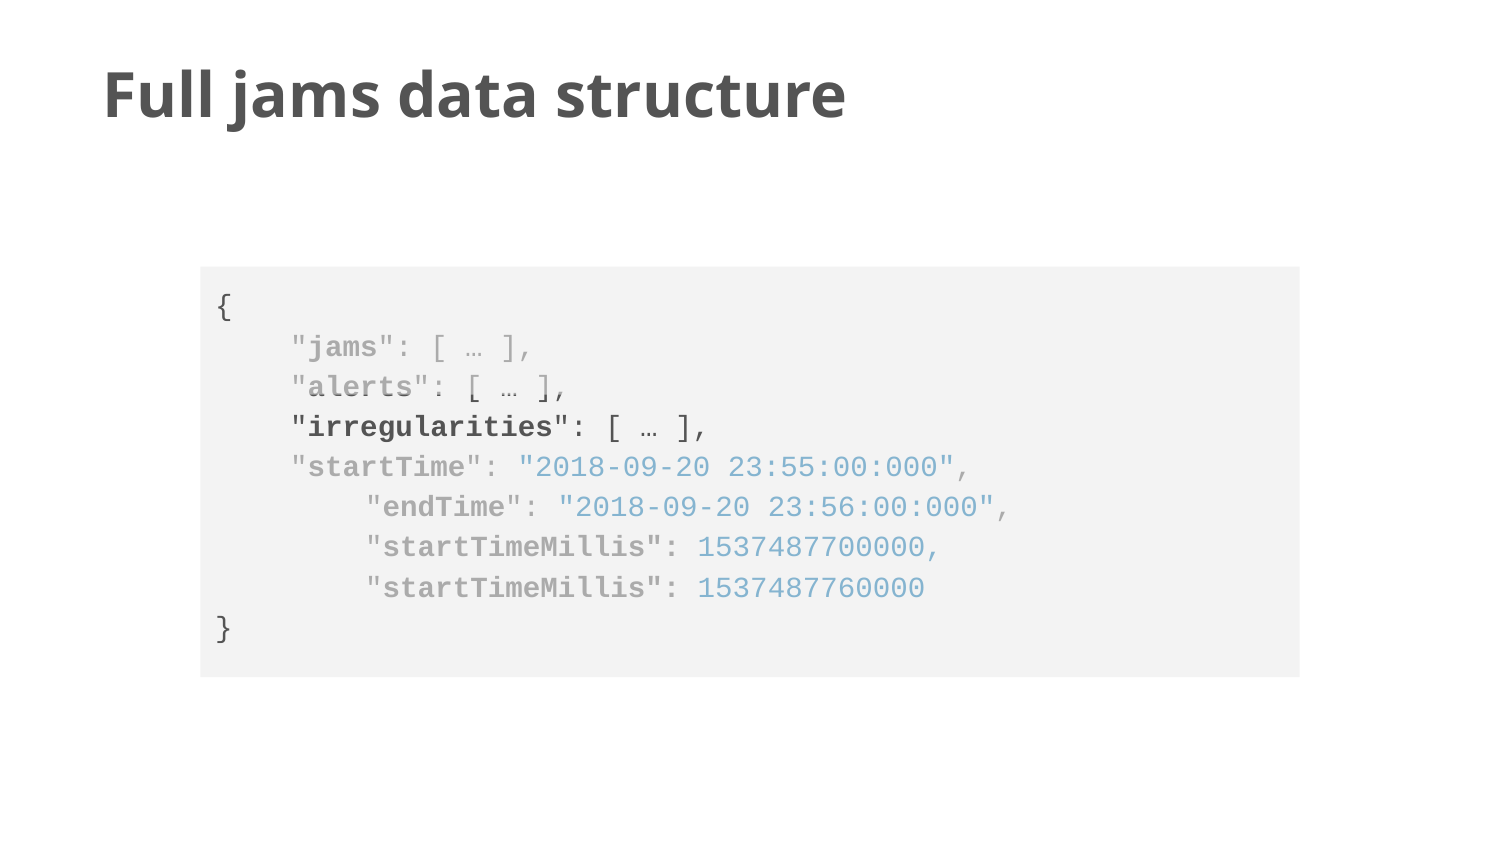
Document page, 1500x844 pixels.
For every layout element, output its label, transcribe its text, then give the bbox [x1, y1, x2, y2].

text_box [233, 442, 1278, 643]
text_box [233, 282, 1278, 395]
text_box { "jams": [ … ], "alerts": [ … ], "irregularities": [ … ], "startTime": "2018-09-20 23:55:00:000", "endTime": "2018-09-20 23:56:00:000", "startTimeMillis": 1537487700000, "startTimeMillis": 1537487760000 } [200, 266, 1300, 678]
text_box Full jams data structure [12, 23, 1500, 162]
